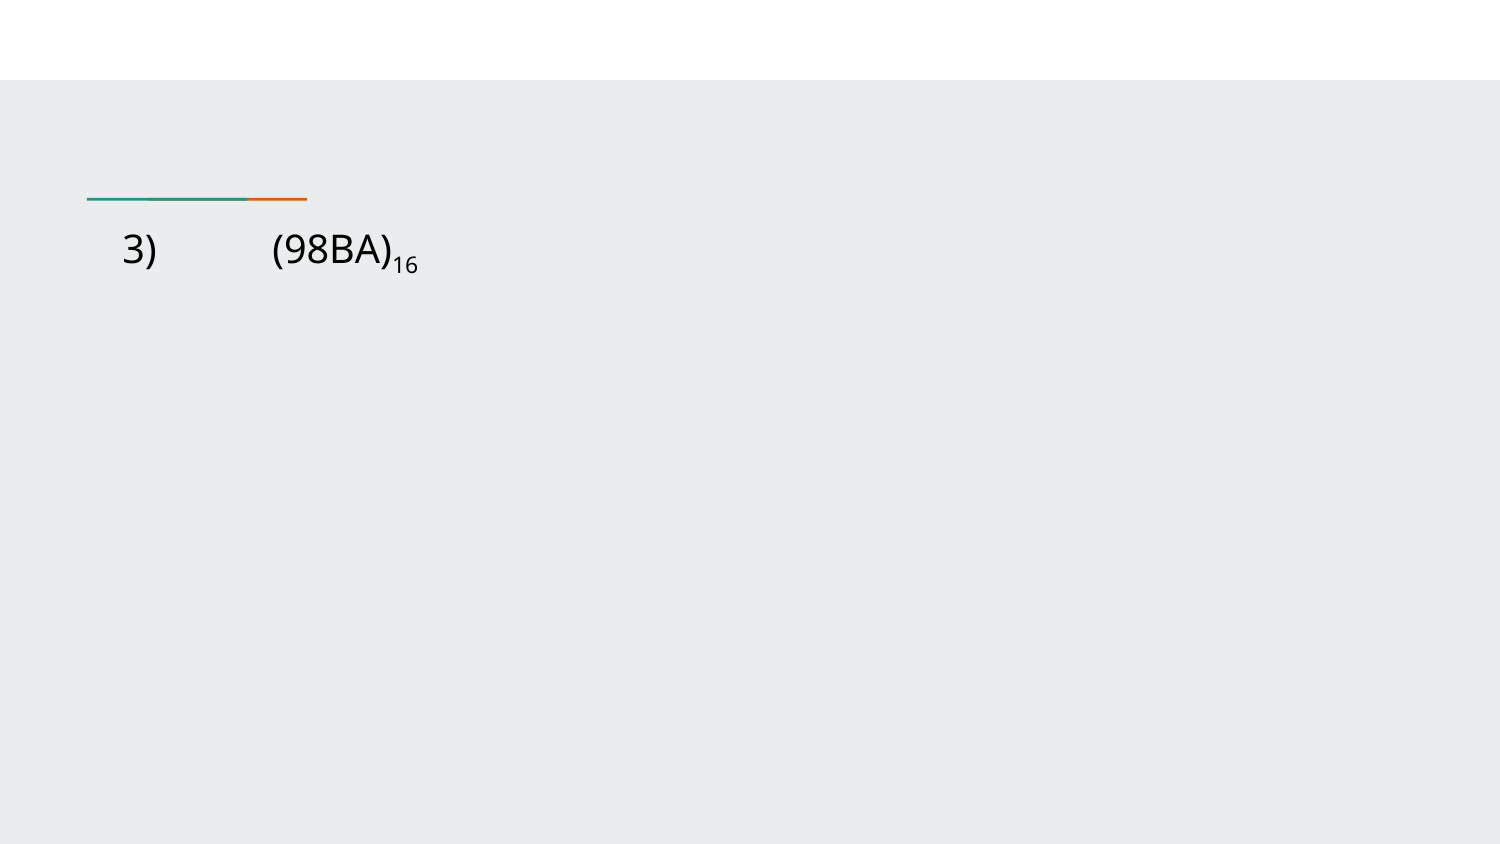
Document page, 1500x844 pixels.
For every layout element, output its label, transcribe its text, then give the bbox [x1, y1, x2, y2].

text_box 3) (98BA)16 [107, 209, 600, 294]
